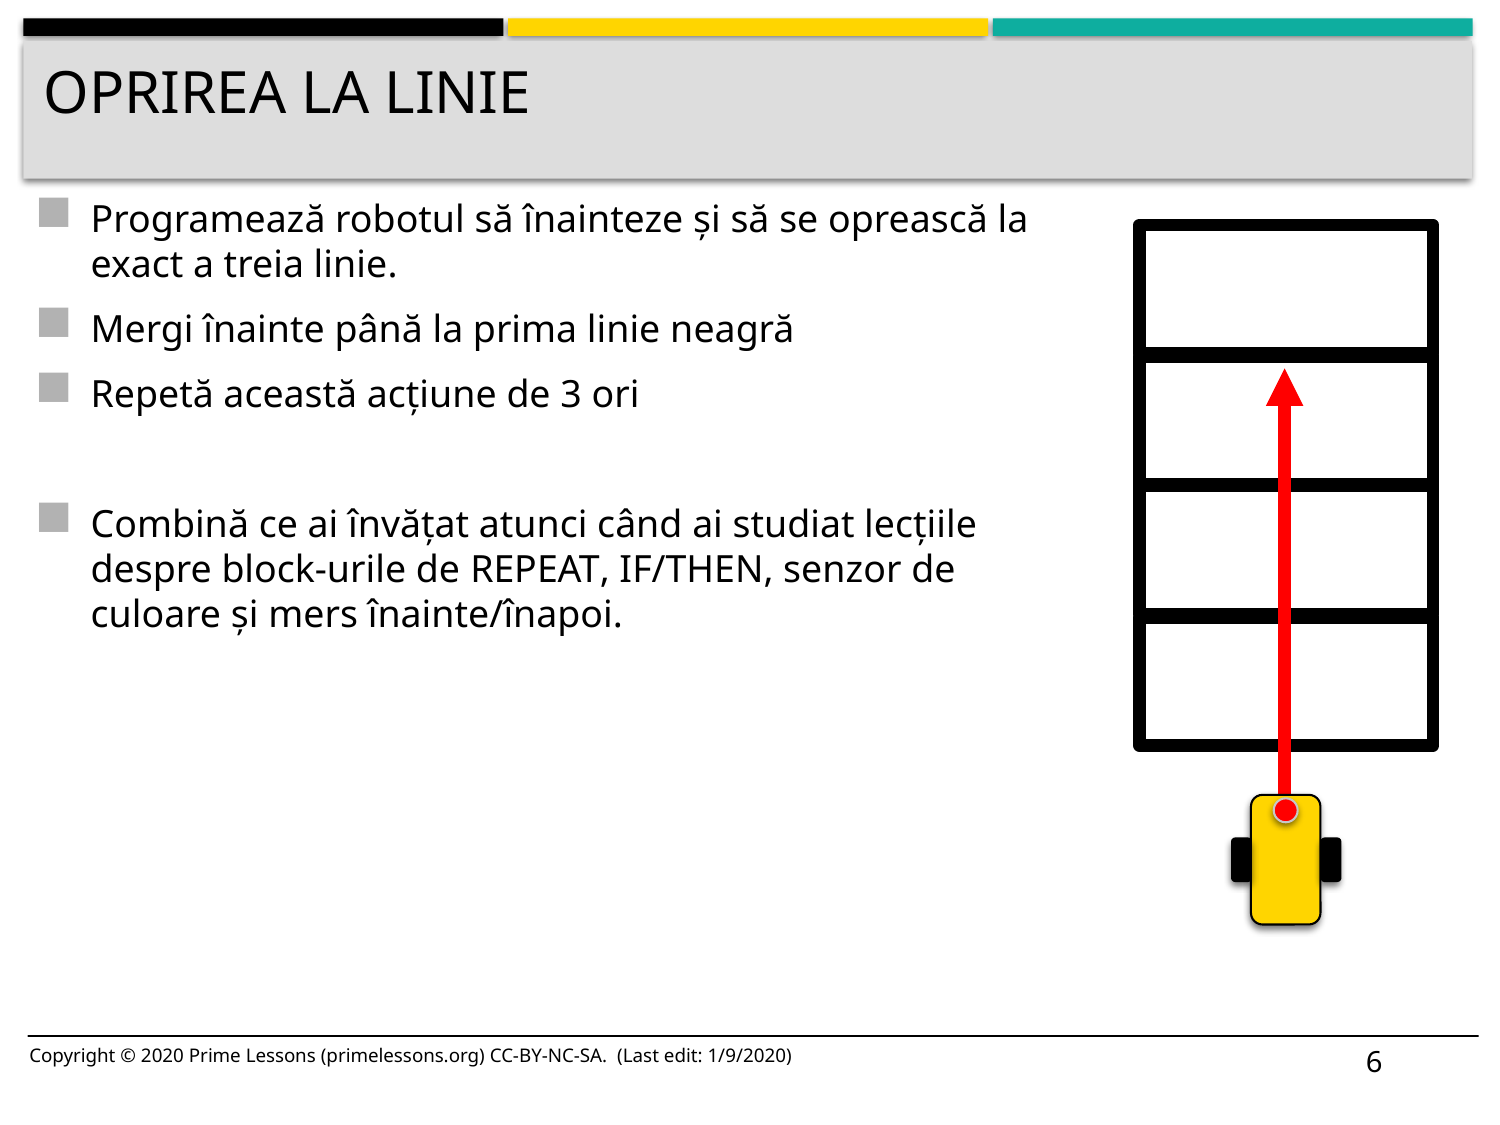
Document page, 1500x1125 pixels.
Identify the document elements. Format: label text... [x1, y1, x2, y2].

slide_number 6 [1351, 1036, 1478, 1097]
footer Copyright © 2020 Prime Lessons (primelessons.org) CC-BY-NC-SA. (Last edit: 1/9/2020) [14, 1036, 814, 1097]
text_box [1291, 616, 1435, 747]
text_box [1138, 484, 1278, 616]
text_box [1138, 223, 1435, 355]
text_box [1291, 484, 1435, 616]
title Oprirea la linie [28, 48, 1464, 172]
list Programează robotul să înainteze și să se oprească la exact a treia linie. Mergi înainte până la prima linie neagră Repetă această acțiune de 3 ori Combină ce ai învățat atunci când ai studiat lecțiile despre block-urile de REPEAT, IF/THEN, senzor de culoare și mers înainte/înapoi. [25, 187, 1103, 1021]
text_box [1138, 355, 1435, 484]
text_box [1231, 794, 1341, 925]
text_box [1138, 616, 1278, 747]
